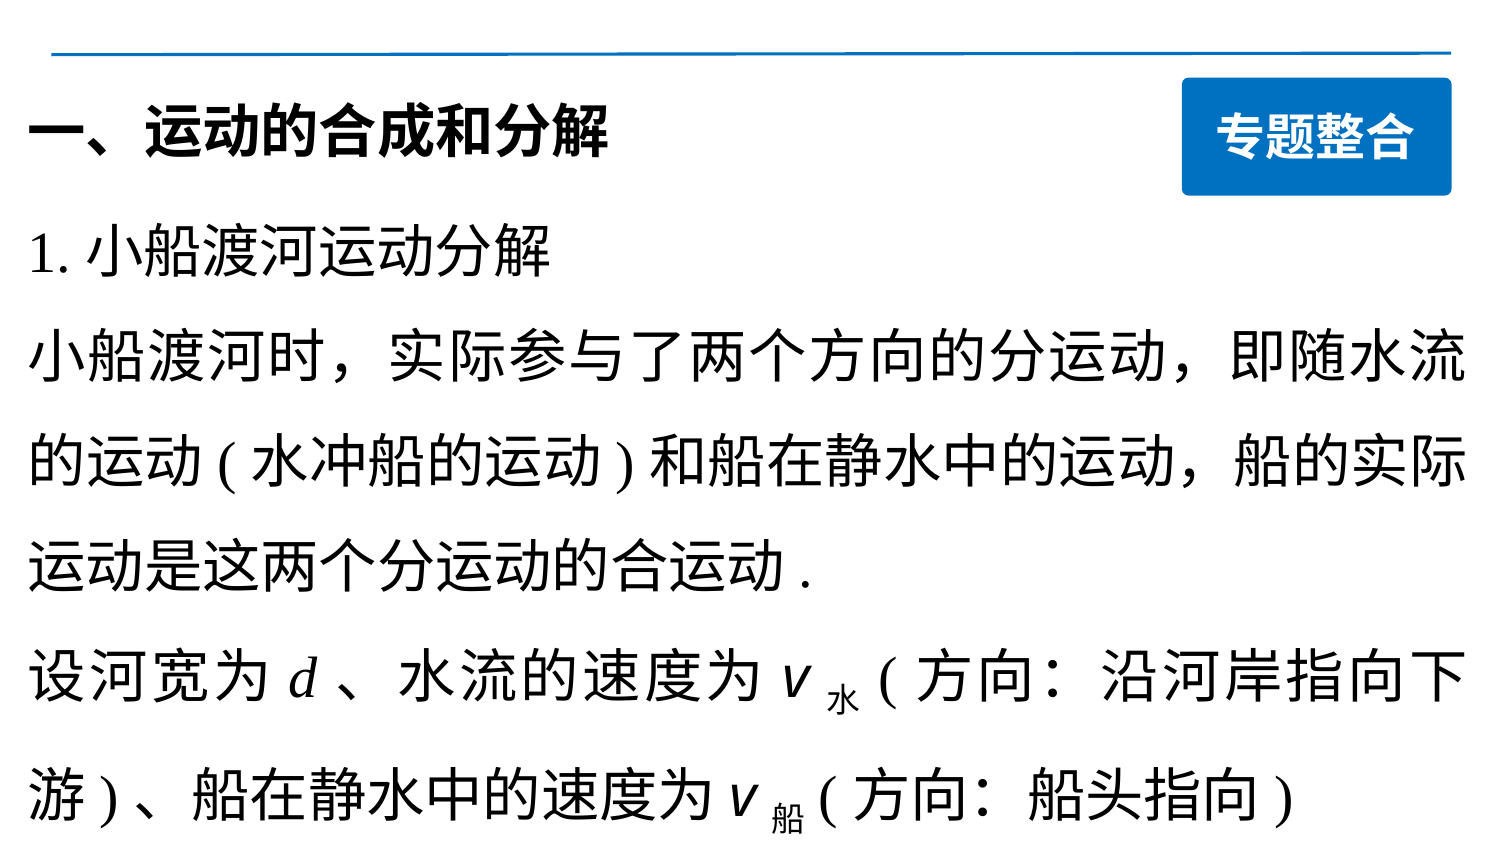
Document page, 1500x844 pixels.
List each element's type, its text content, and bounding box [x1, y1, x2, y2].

text_box 专题整合 [1200, 98, 1452, 172]
text_box 1.小船渡河运动分解 小船渡河时，实际参与了两个方向的分运动，即随水流的运动(水冲船的运动)和船在静水中的运动，船的实际运动是这两个分运动的合运动. 设河宽为d、水流的速度为v水(方向：沿河岸指向下游)、船在静水中的速度为v船(方向：船头指向) [12, 172, 1483, 844]
text_box [1179, 75, 1454, 172]
text_box 一、运动的合成和分解 [12, 87, 882, 172]
